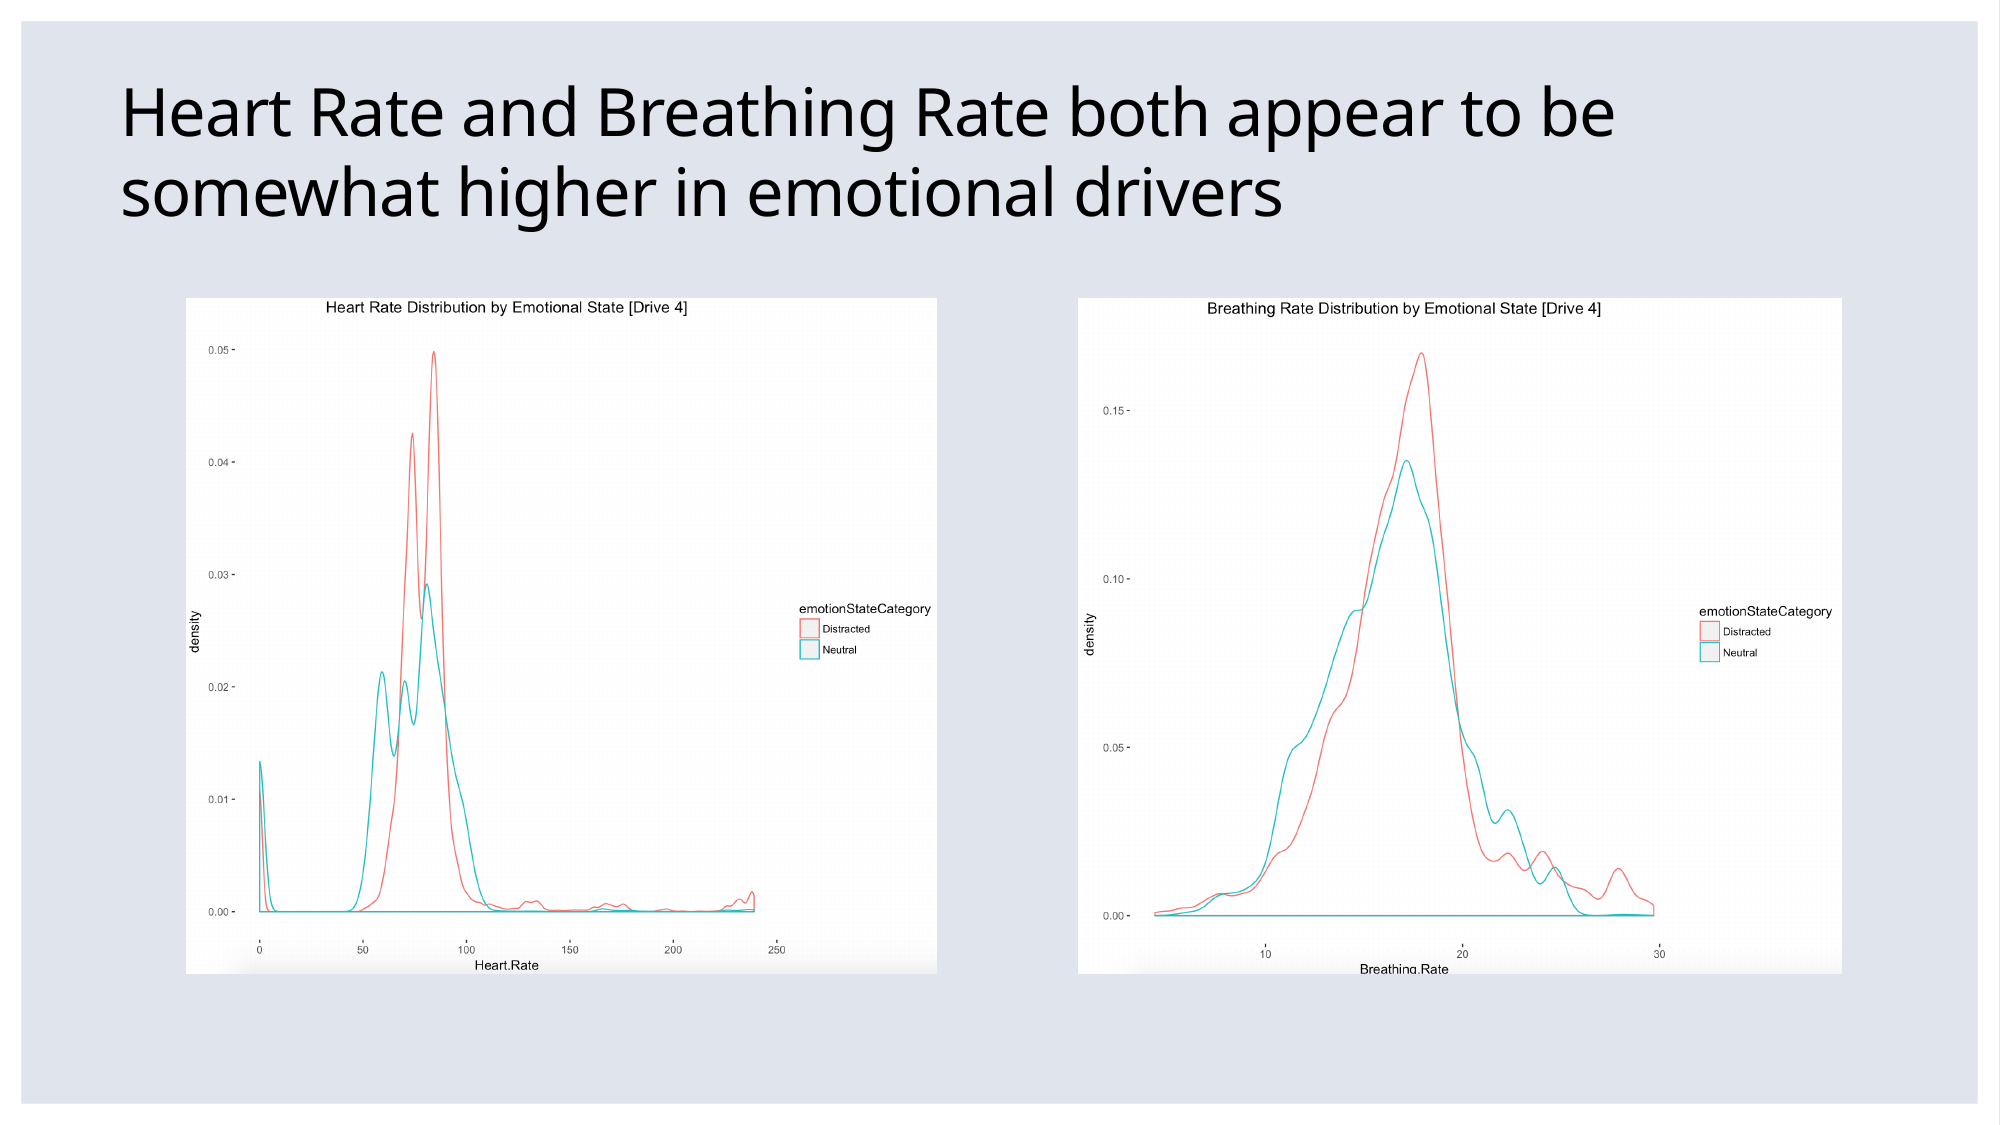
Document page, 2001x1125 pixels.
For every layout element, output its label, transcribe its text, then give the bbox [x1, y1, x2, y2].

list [186, 298, 937, 975]
title Heart Rate and Breathing Rate both appear to be somewhat higher in emotional drivers [120, 69, 1950, 233]
picture [0, 0, 2000, 1125]
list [1078, 298, 1843, 975]
